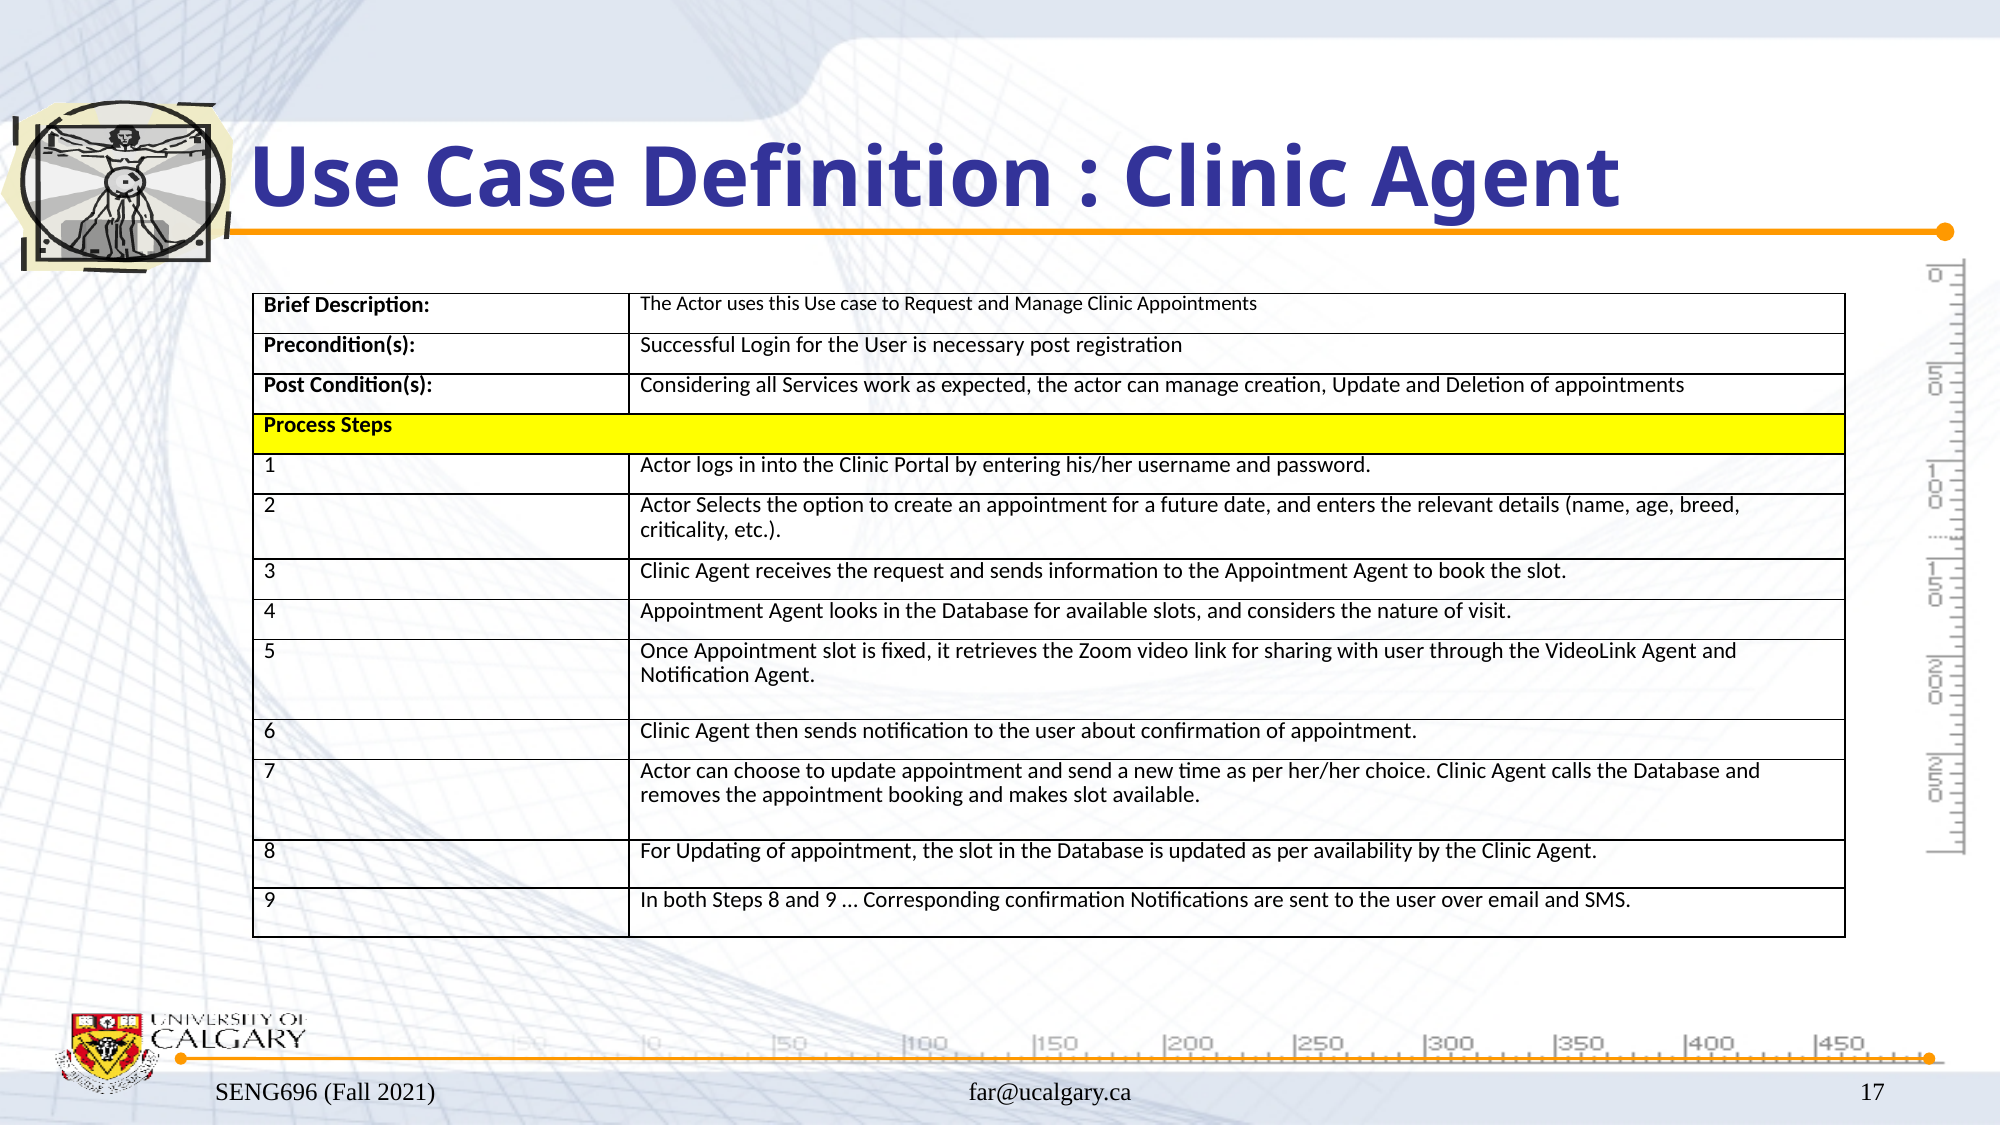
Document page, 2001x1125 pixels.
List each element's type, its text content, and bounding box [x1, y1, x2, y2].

table_cell 9 [254, 889, 628, 936]
table_cell Actor logs in into the Clinic Portal by entering his/her username and password. [630, 455, 1844, 493]
table_cell Considering all Services work as expected, the actor can manage creation, Update and Deletion of appointments [630, 375, 1844, 413]
footer far@ucalgary.ca [733, 1046, 1367, 1113]
table_cell Once Appointment slot is fixed, it retrieves the Zoom video link for sharing with user through the VideoLink Agent and Notification Agent. [630, 640, 1844, 719]
table_cell 3 [254, 560, 628, 599]
table_cell 8 [254, 841, 628, 887]
table_cell Post Condition(s): [254, 375, 628, 413]
table_cell Clinic Agent receives the request and sends information to the Appointment Agent to book the slot. [630, 560, 1844, 599]
table_cell Actor Selects the option to create an appointment for a future date, and enters the relevant details (name, age, breed, criticality, etc.). [630, 495, 1844, 558]
title Use Case Definition : Clinic Agent [233, 42, 1957, 231]
table_cell For Updating of appointment, the slot in the Database is updated as per availability by the Clinic Agent. [630, 841, 1844, 887]
table_cell 7 [254, 760, 628, 839]
slide_number SENG696 (Fall 2021) [199, 1046, 617, 1113]
table_cell 2 [254, 495, 628, 558]
table_cell Precondition(s): [254, 334, 628, 373]
table_header The Actor uses this Use case to Request and Manage Clinic Appointments [630, 294, 1844, 333]
table_cell Clinic Agent then sends notification to the user about confirmation of appointment. [630, 720, 1844, 759]
slide_number 17 [1483, 1046, 1901, 1113]
table_cell Appointment Agent looks in the Database for available slots, and considers the nature of visit. [630, 600, 1844, 639]
table_cell In both Steps 8 and 9 … Corresponding confirmation Notifications are sent to the user over email and SMS. [630, 889, 1844, 936]
table_cell Successful Login for the User is necessary post registration [630, 334, 1844, 373]
table_cell 6 [254, 720, 628, 759]
table_cell 1 [254, 455, 628, 493]
table_header Brief Description: [254, 294, 628, 333]
table_cell Process Steps [254, 415, 629, 453]
table_cell 4 [254, 600, 628, 639]
picture [0, 0, 2000, 1125]
table_cell 5 [254, 640, 628, 719]
table_cell Actor can choose to update appointment and send a new time as per her/her choice. Clinic Agent calls the Database and removes the appointment booking and makes slot available. [630, 760, 1844, 839]
table_cell [629, 415, 1844, 453]
